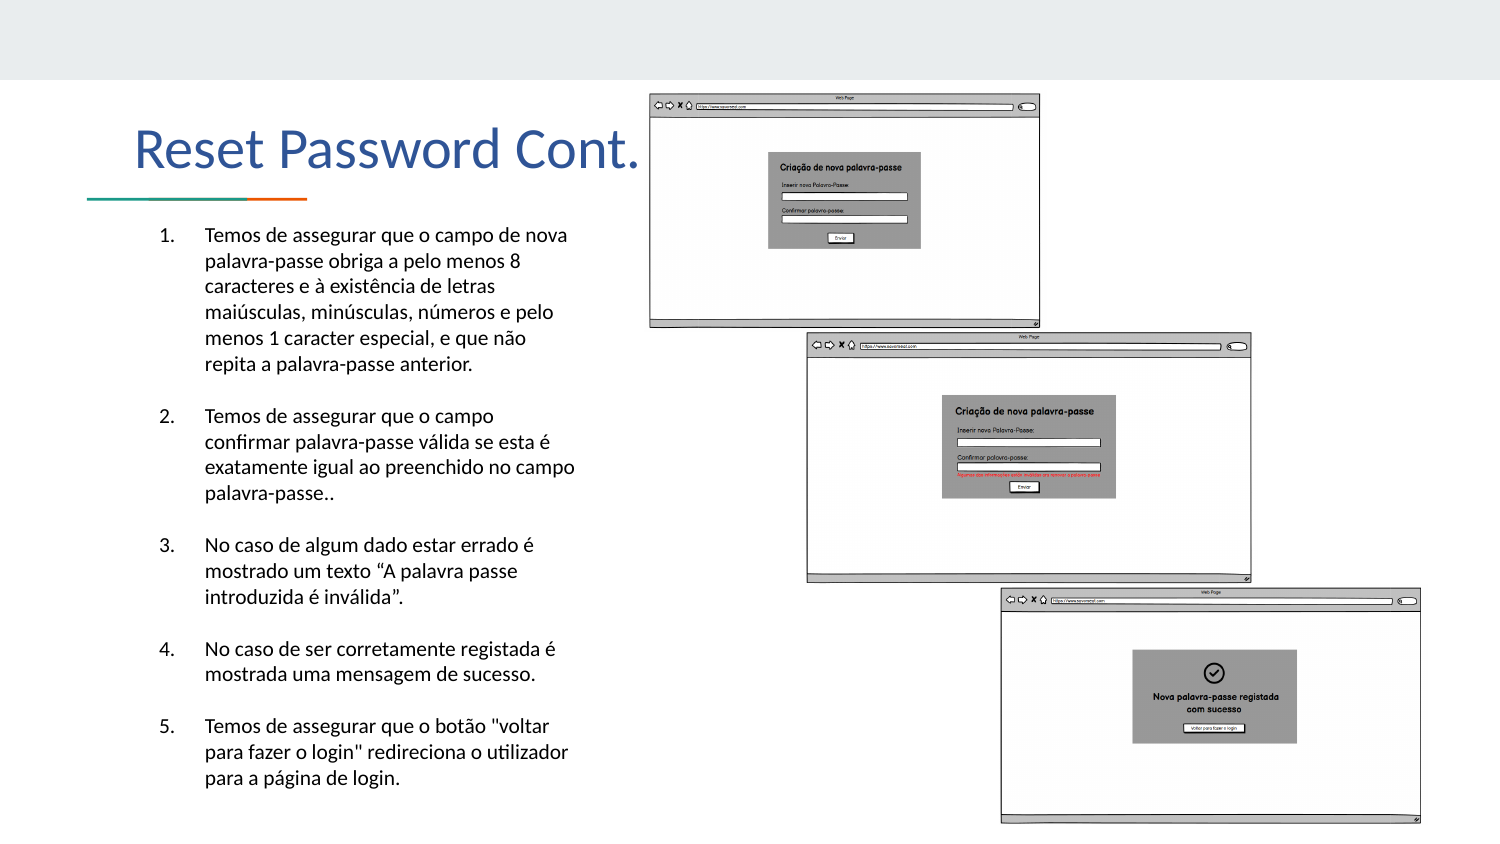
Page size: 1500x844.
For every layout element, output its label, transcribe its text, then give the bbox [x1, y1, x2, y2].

title Reset Password Cont. [119, 90, 641, 179]
picture [643, 90, 1429, 826]
list Temos de assegurar que o campo de nova palavra-passe obriga a pelo menos 8 caracteres e à existência de letras maiúsculas, minúsculas, números e pelo menos 1 caracter especial, e que não repita a palavra-passe anterior. Temos de assegurar que o campo confirmar palavra-passe válida se esta é exatamente igual ao preenchido no campo palavra-passe.. No caso de algum dado estar errado é mostrado um texto “A palavra passe introduzida é inválida”. No caso de ser corretamente registada é mostrada uma mensagem de sucesso. Temos de assegurar que o botão "voltar para fazer o login" redireciona o utilizador para a página de login. [119, 205, 593, 812]
